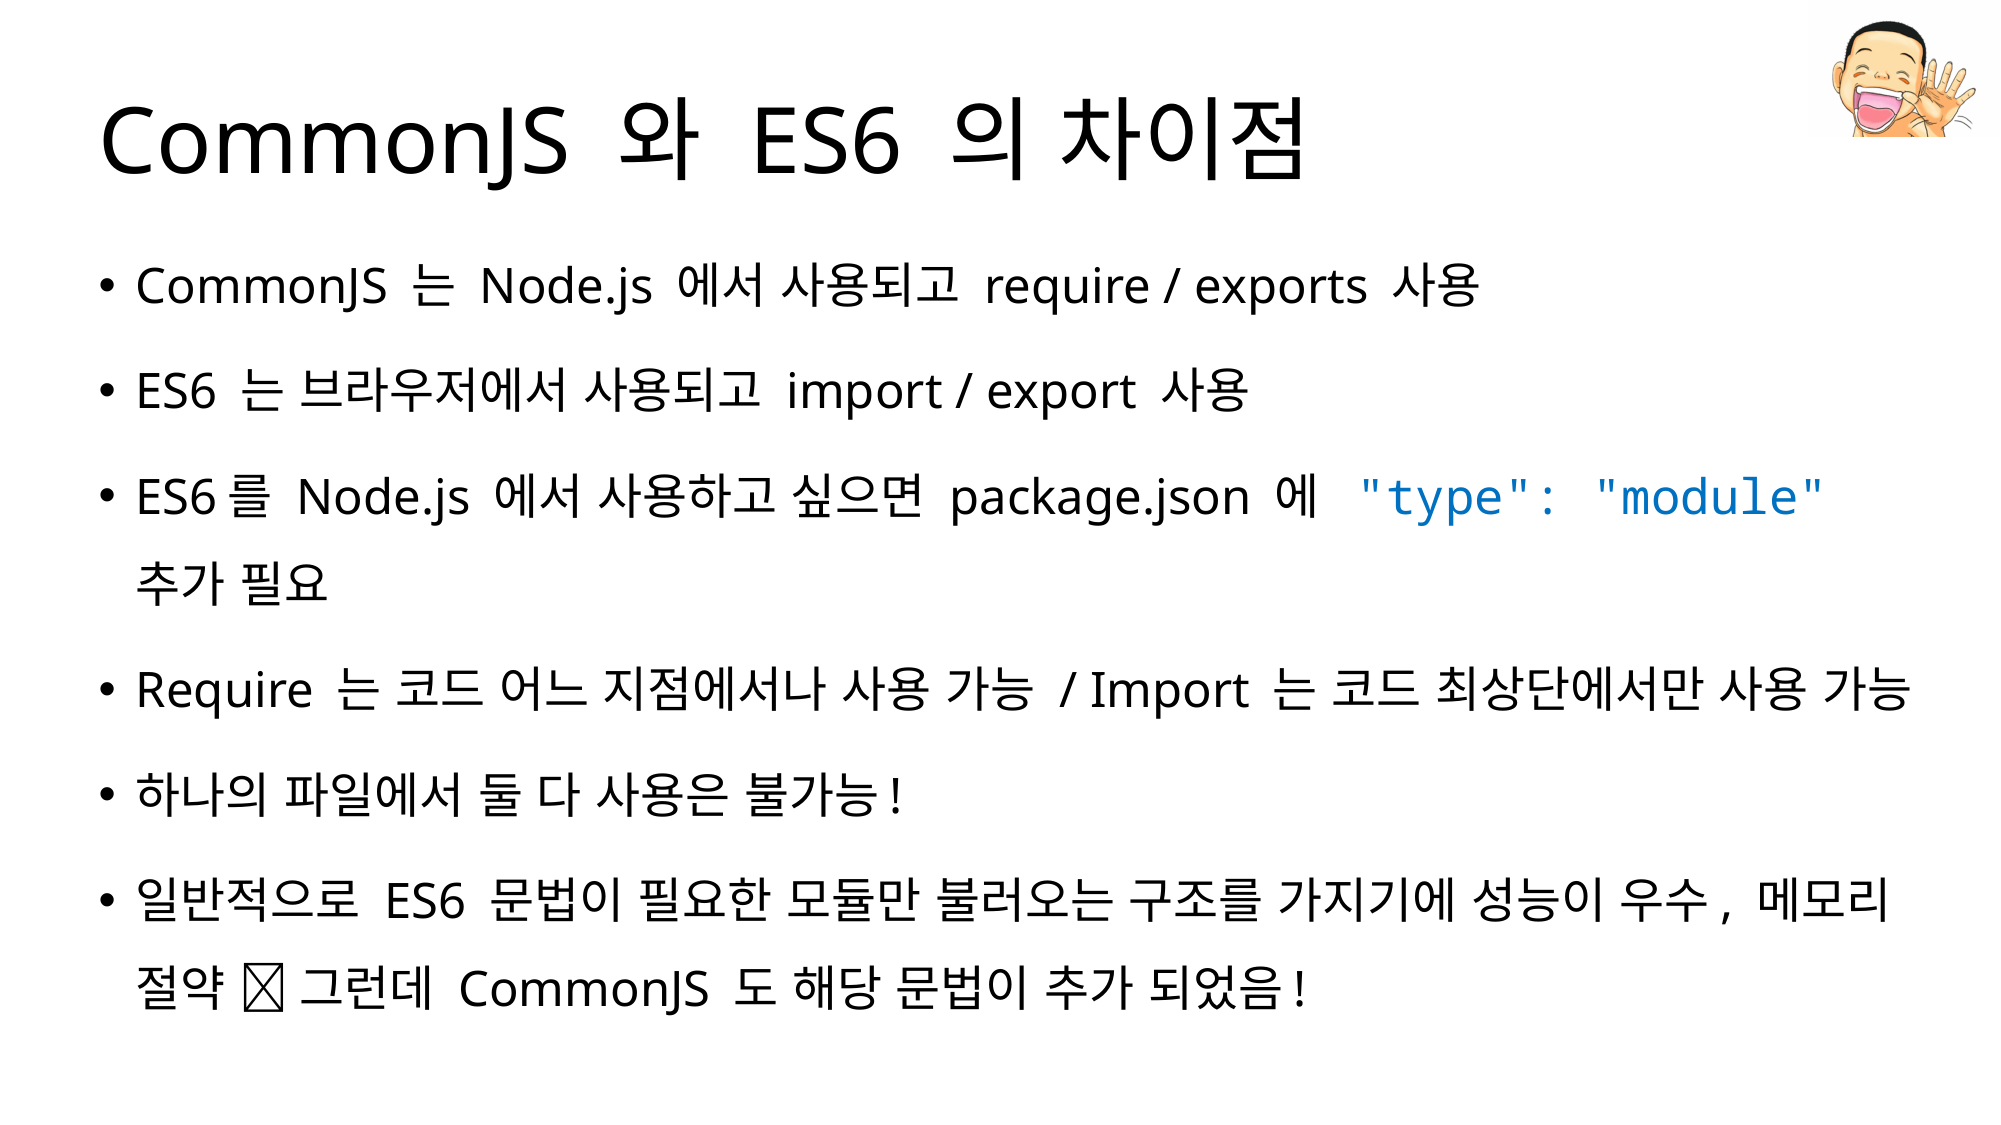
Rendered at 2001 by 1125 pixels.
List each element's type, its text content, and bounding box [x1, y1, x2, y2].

title CommonJS 와 ES6 의 차이점 [83, 0, 1931, 217]
list CommonJS 는 Node.js 에서 사용되고 require / exports 사용 ES6 는 브라우저에서 사용되고 import / export 사용 ES6를 Node.js 에서 사용하고 싶으면 package.json 에 "type": "module" 추가 필요 Require 는 코드 어느 지점에서나 사용 가능 / Import 는 코드 최상단에서만 사용 가능 하나의 파일에서 둘 다 사용은 불가능! 일반적으로 ES6 문법이 필요한 모듈만 불러오는 구조를 가지기에 성능이 우수, 메모리 절약  그런데 CommonJS 도 해당 문법이 추가 되었음! [83, 217, 1931, 1068]
picture [1931, 0, 2000, 137]
